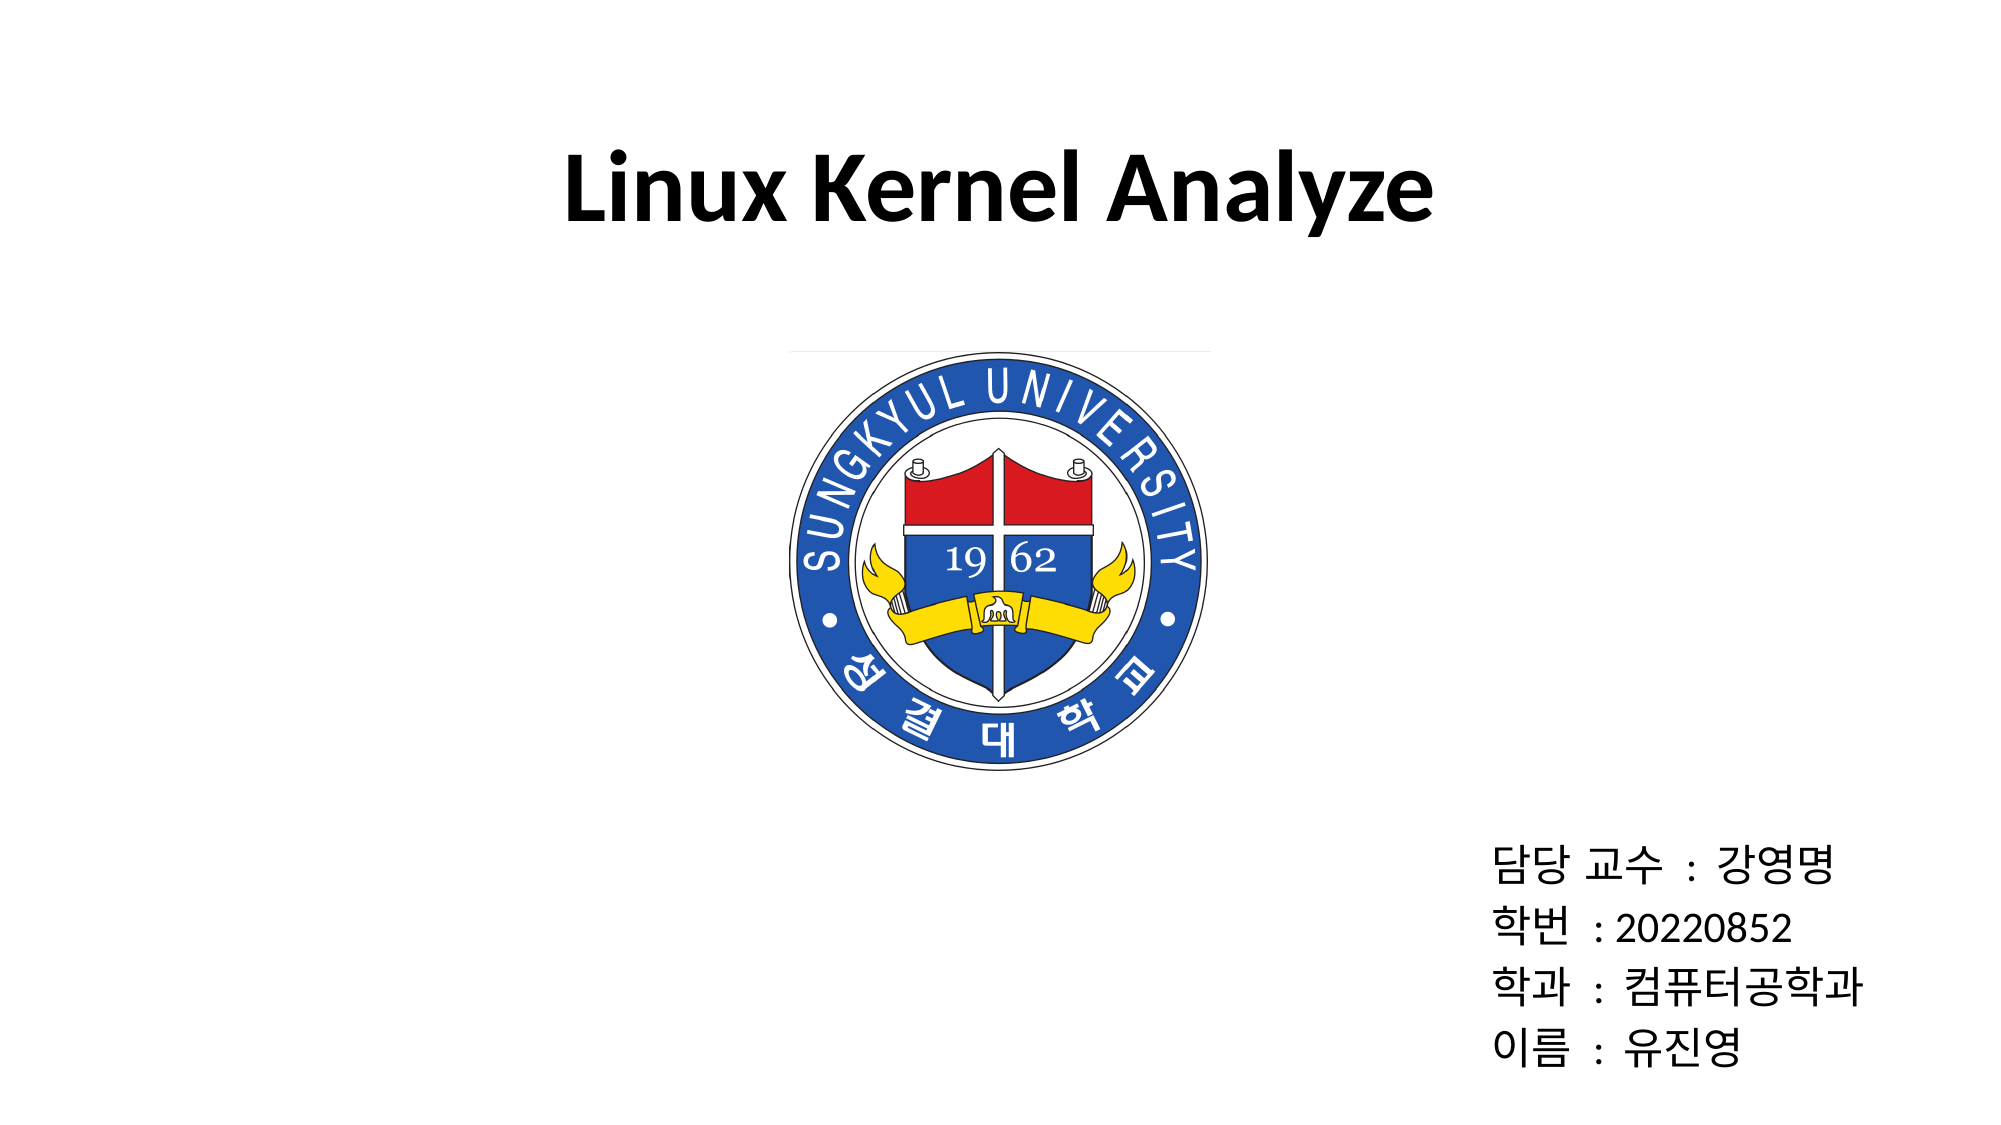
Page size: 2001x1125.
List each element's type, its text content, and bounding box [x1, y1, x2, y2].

subtitle 담당 교수 : 강영명 학번 : 20220852 학과 : 컴퓨터공학과 이름 : 유진영 [1476, 830, 1964, 1082]
picture [788, 350, 1212, 775]
title Linux Kernel Analyze [150, 60, 1850, 302]
